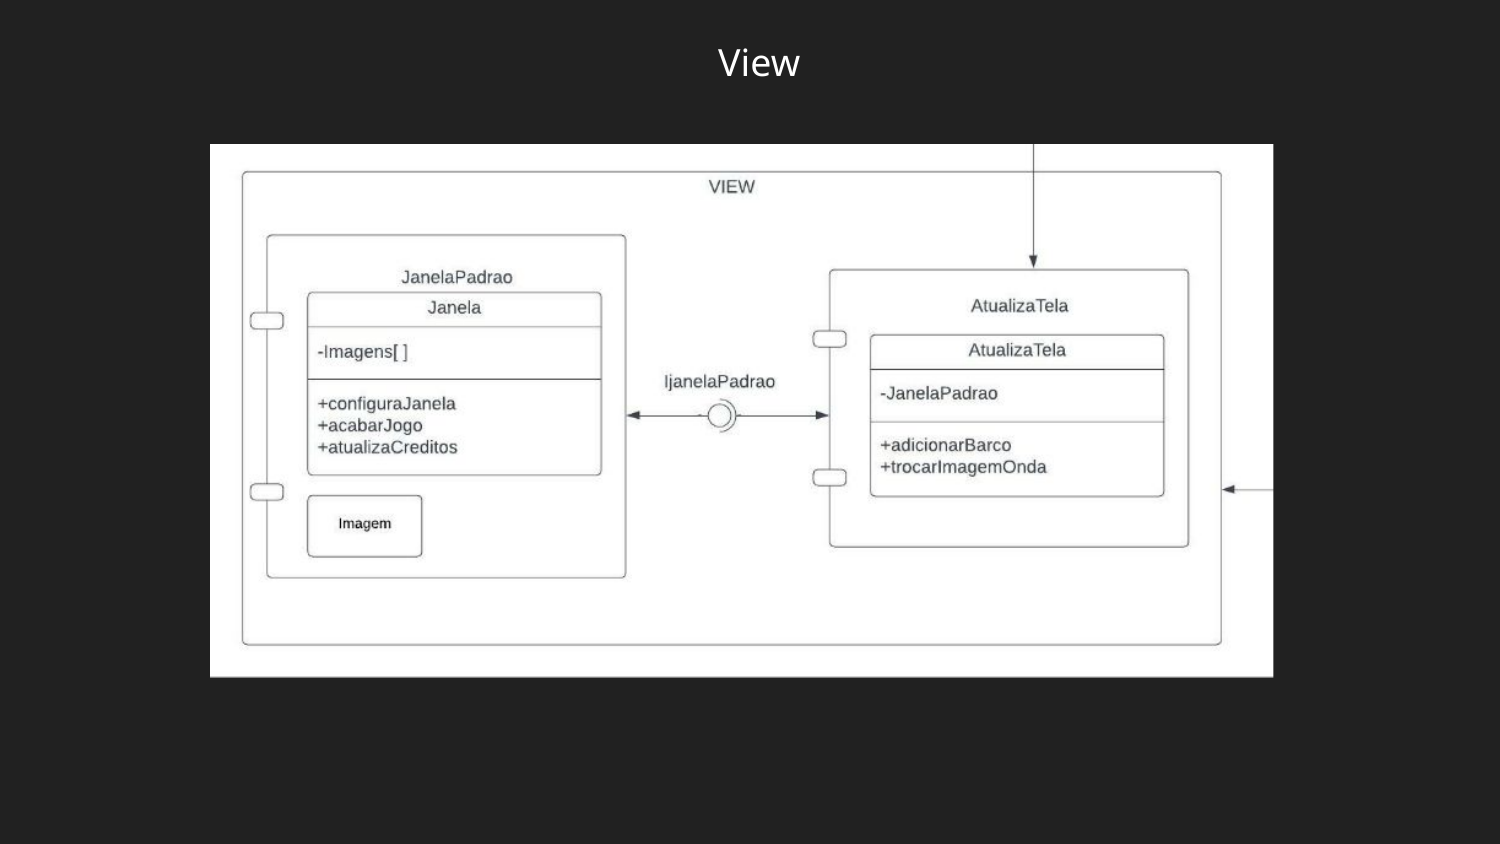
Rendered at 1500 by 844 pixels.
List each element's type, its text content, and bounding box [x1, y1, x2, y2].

picture [209, 144, 1274, 679]
text_box View [627, 23, 891, 99]
